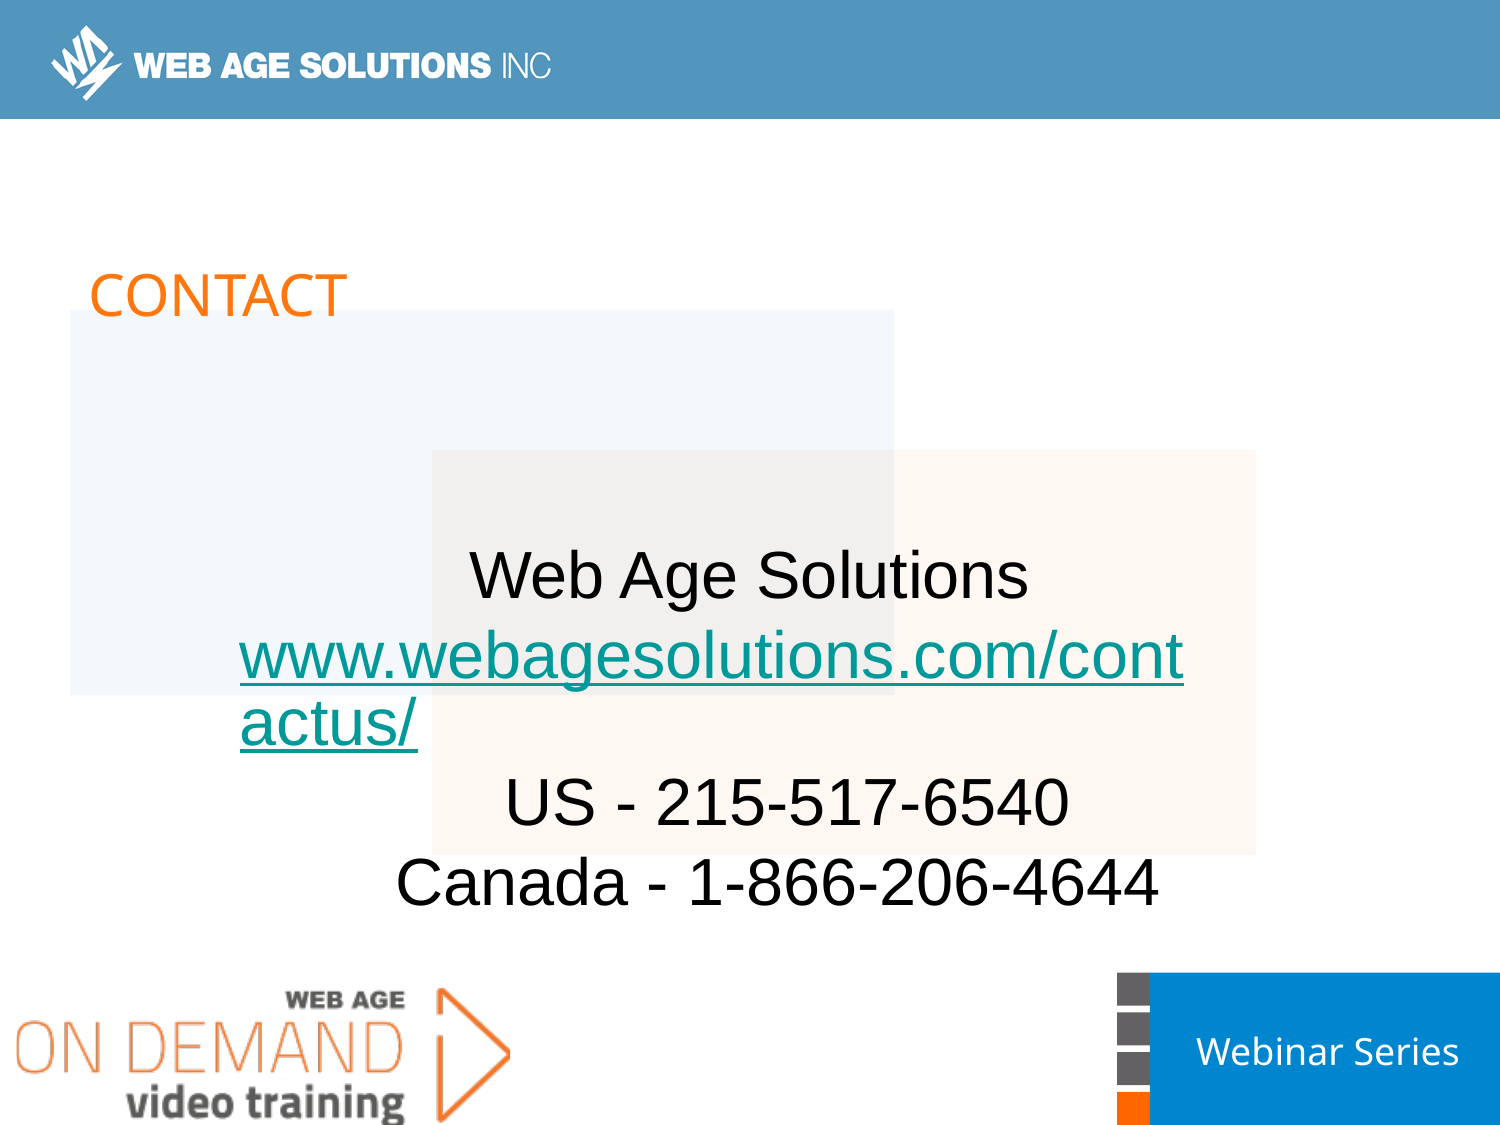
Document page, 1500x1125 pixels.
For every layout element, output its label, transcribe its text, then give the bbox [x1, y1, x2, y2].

subtitle Web Age Solutions www.webagesolutions.com/contactus/ US - 215-517-6540 Canada - 1-866-206-4644 [225, 525, 1275, 813]
picture [0, 0, 1500, 119]
title Contact [73, 255, 1423, 331]
